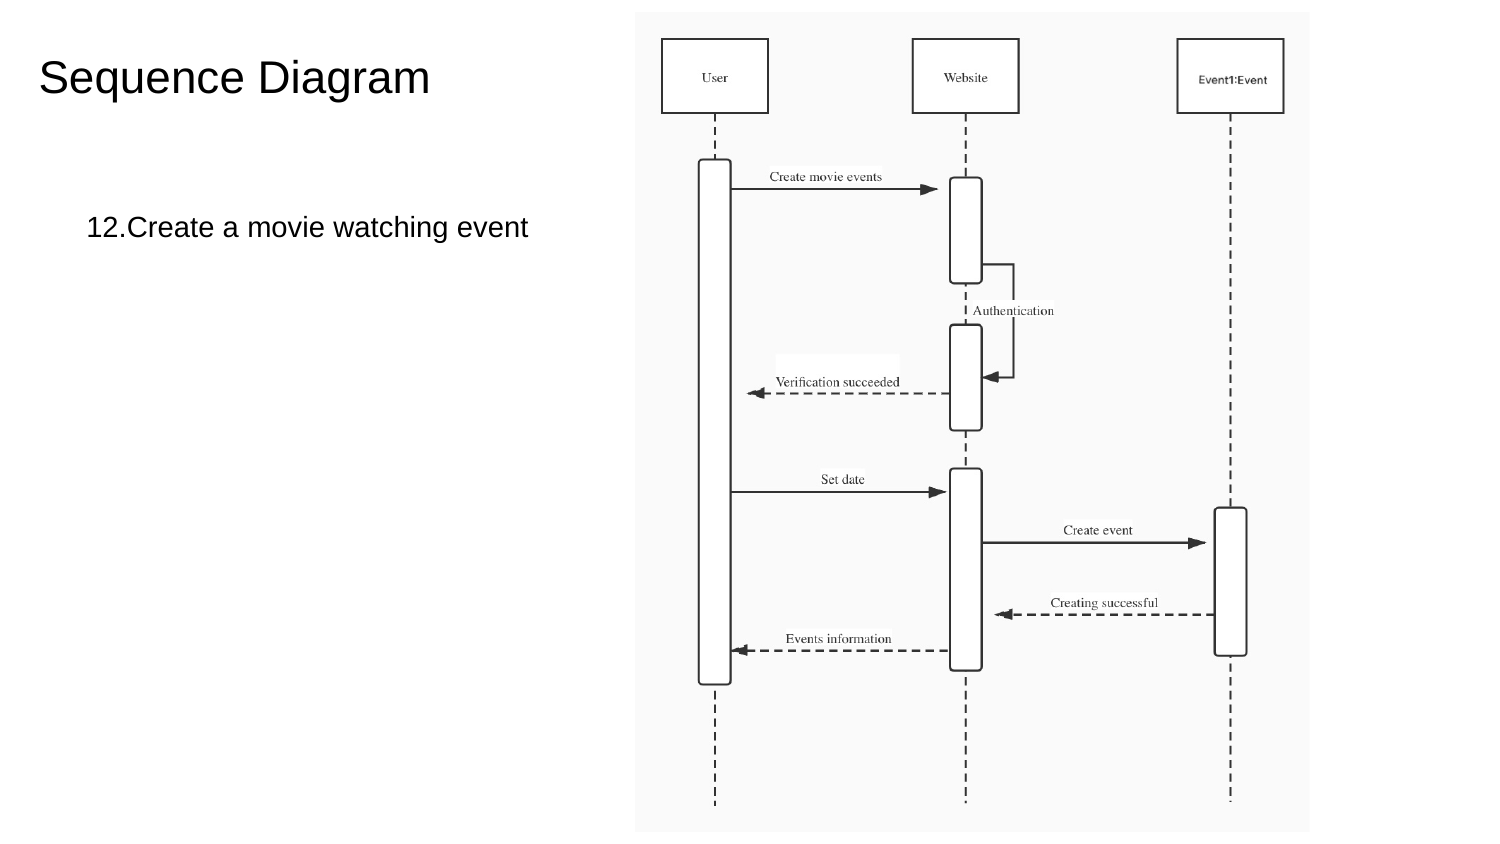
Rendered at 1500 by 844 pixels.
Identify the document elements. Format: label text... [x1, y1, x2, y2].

text_box 12.Create a movie watching event [71, 193, 581, 288]
picture [635, 12, 1310, 832]
text_box Sequence Diagram [23, 32, 630, 148]
